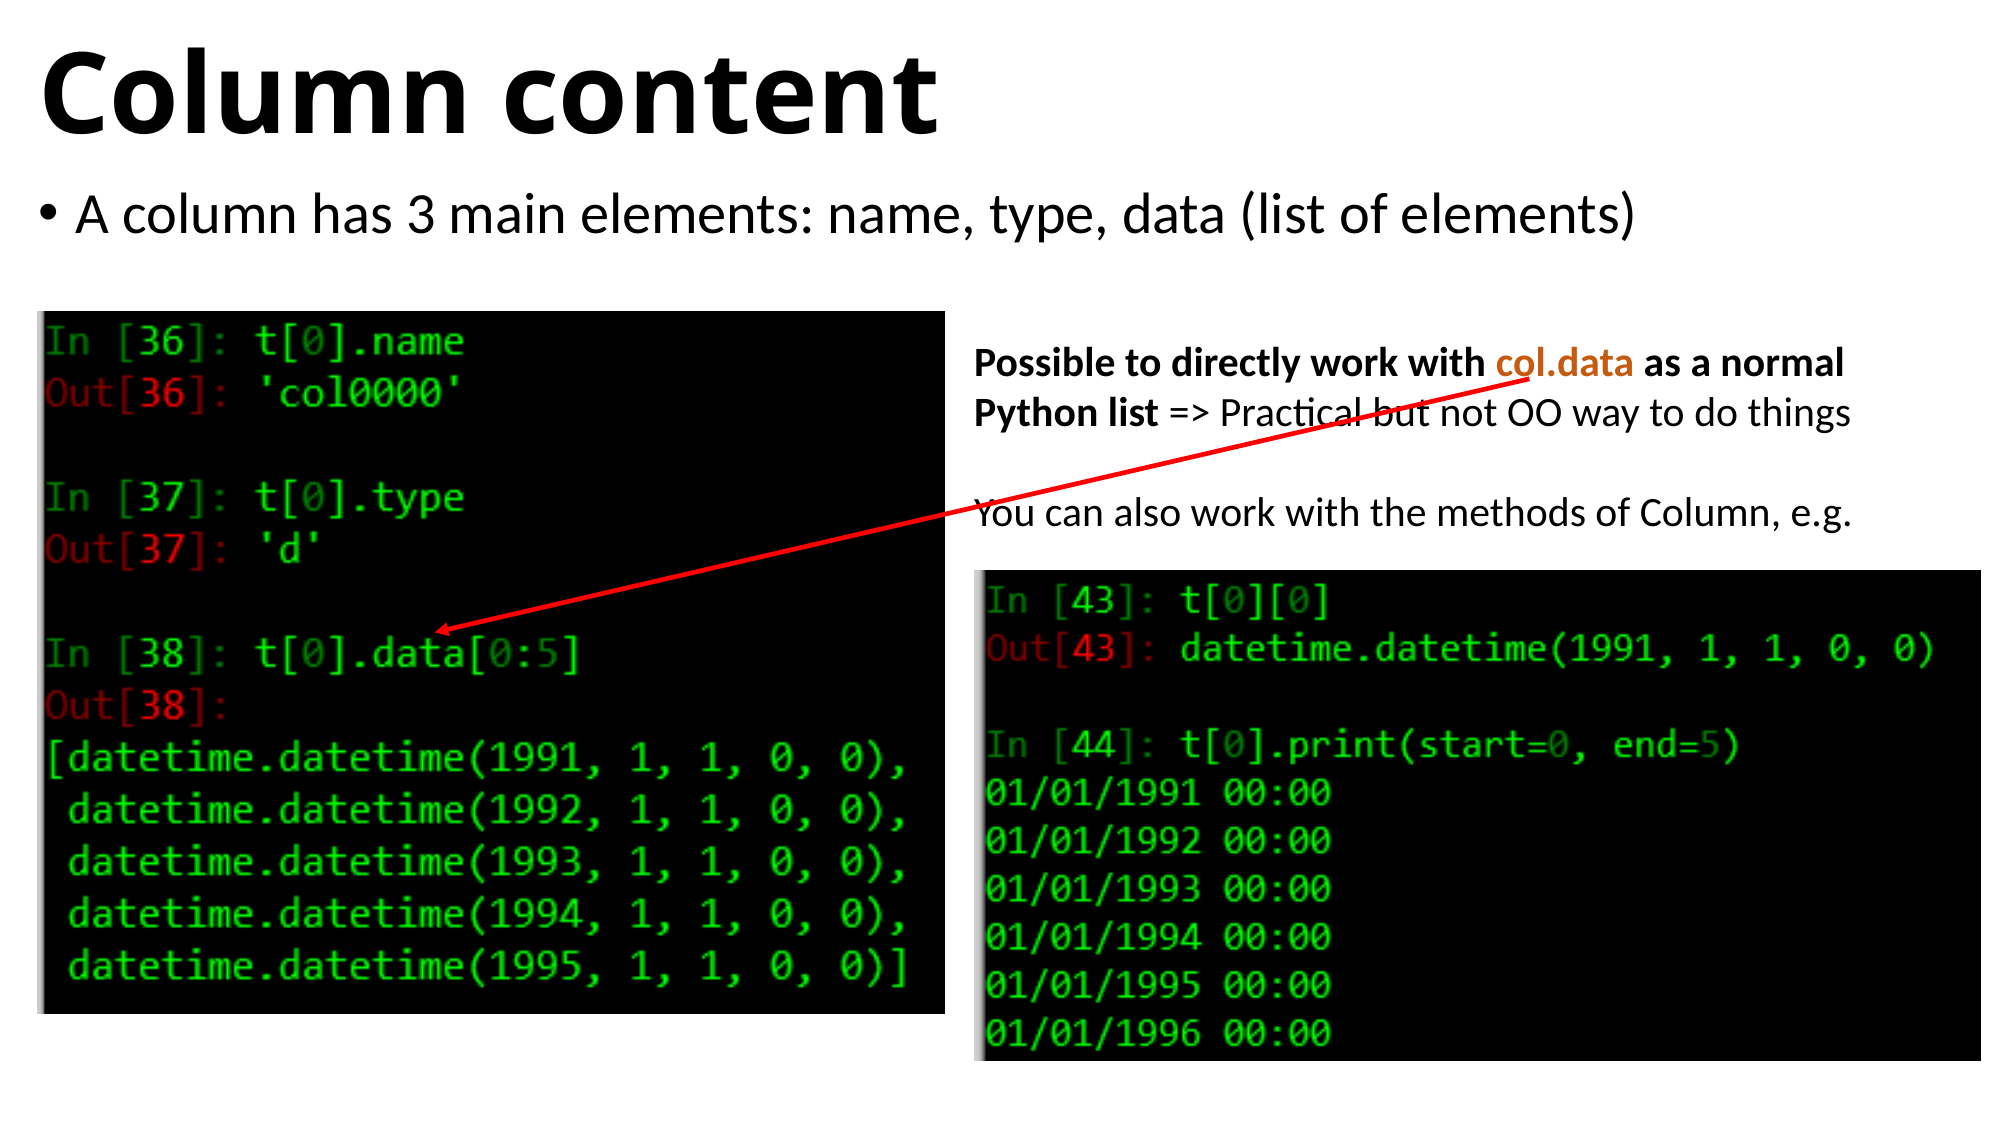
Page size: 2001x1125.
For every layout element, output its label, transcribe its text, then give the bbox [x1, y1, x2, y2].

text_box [434, 378, 1530, 633]
title Column content [23, 25, 1749, 169]
picture [37, 311, 945, 1014]
list A column has 3 main elements: name, type, data (list of elements) [23, 175, 1749, 890]
text_box Possible to directly work with col.data as a normal Python list => Practical but not OO way to do things You can also work with the methods of Column, e.g. [959, 327, 1919, 543]
picture [974, 570, 1981, 1061]
